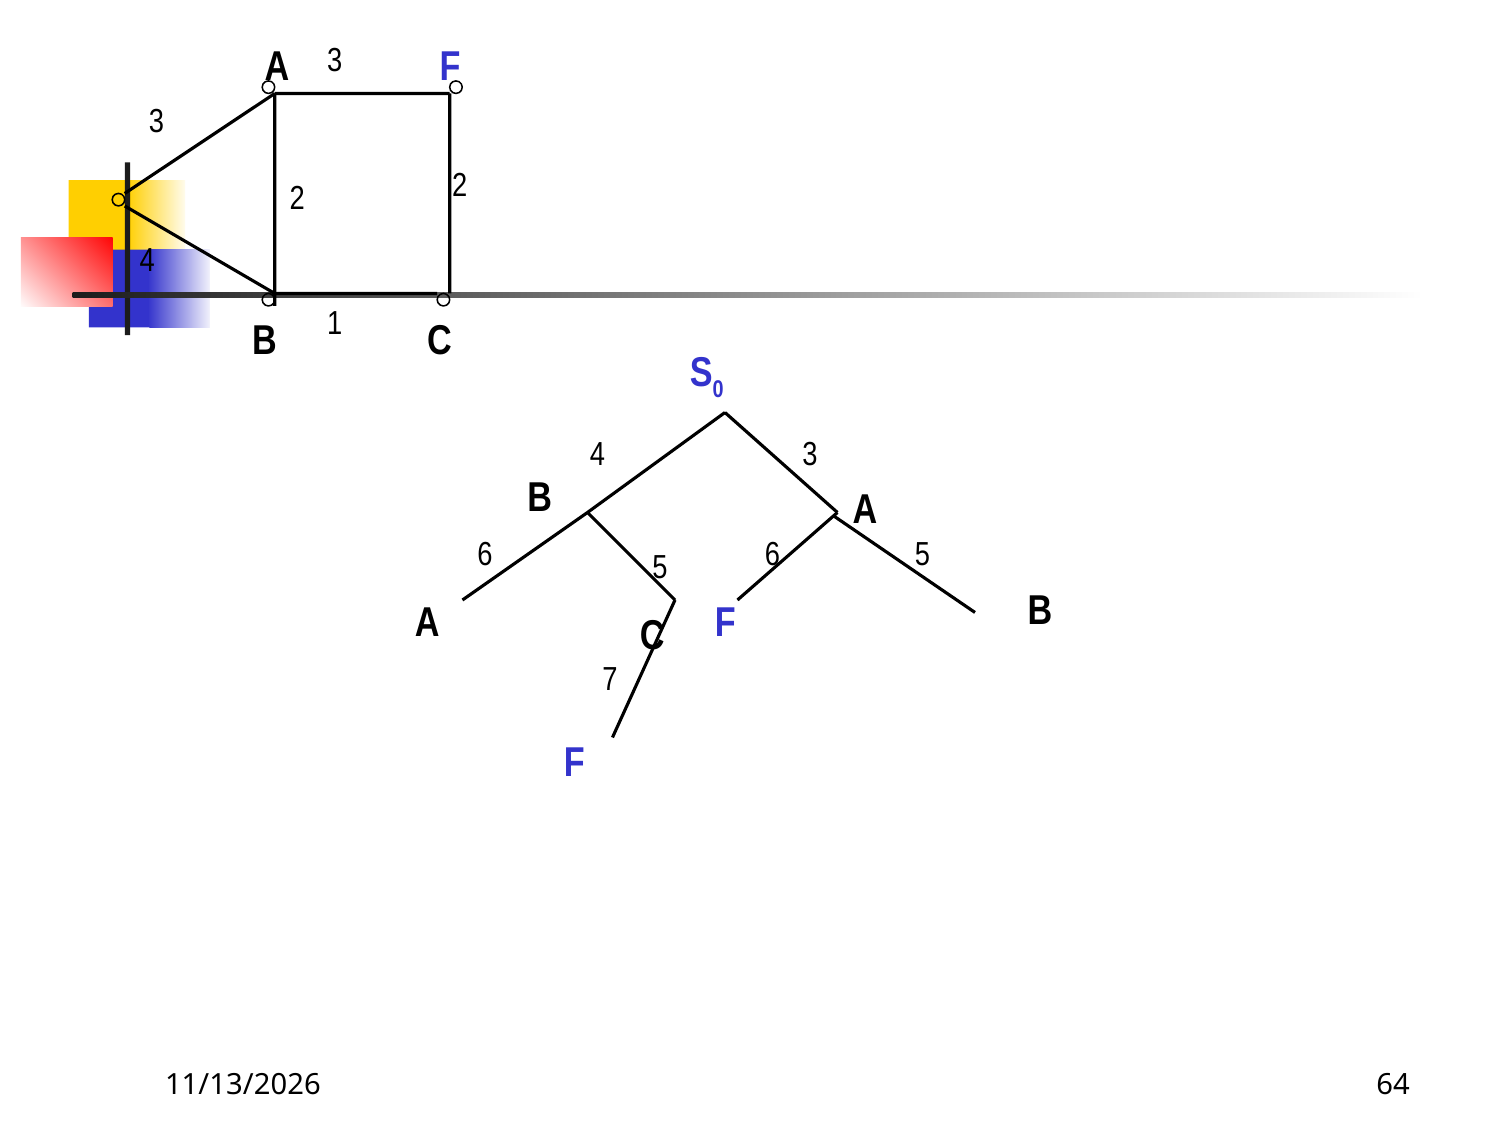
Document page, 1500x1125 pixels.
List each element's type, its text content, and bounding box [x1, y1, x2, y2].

text_box A [837, 474, 893, 540]
text_box B [512, 462, 568, 528]
slide_number 64 [1112, 1037, 1426, 1113]
text_box 4 [575, 424, 675, 480]
text_box 5 [637, 537, 738, 593]
text_box 6 [462, 524, 563, 580]
text_box 3 [787, 424, 888, 480]
text_box S0 [675, 337, 775, 410]
text_box 7 [587, 649, 688, 705]
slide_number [149, 1037, 463, 1113]
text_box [111, 30, 538, 372]
text_box B [1012, 575, 1068, 640]
text_box C [625, 600, 680, 649]
text_box A [400, 587, 455, 653]
text_box F [549, 727, 601, 793]
text_box 5 [900, 524, 1000, 580]
text_box F [700, 587, 751, 653]
text_box 6 [750, 524, 850, 580]
